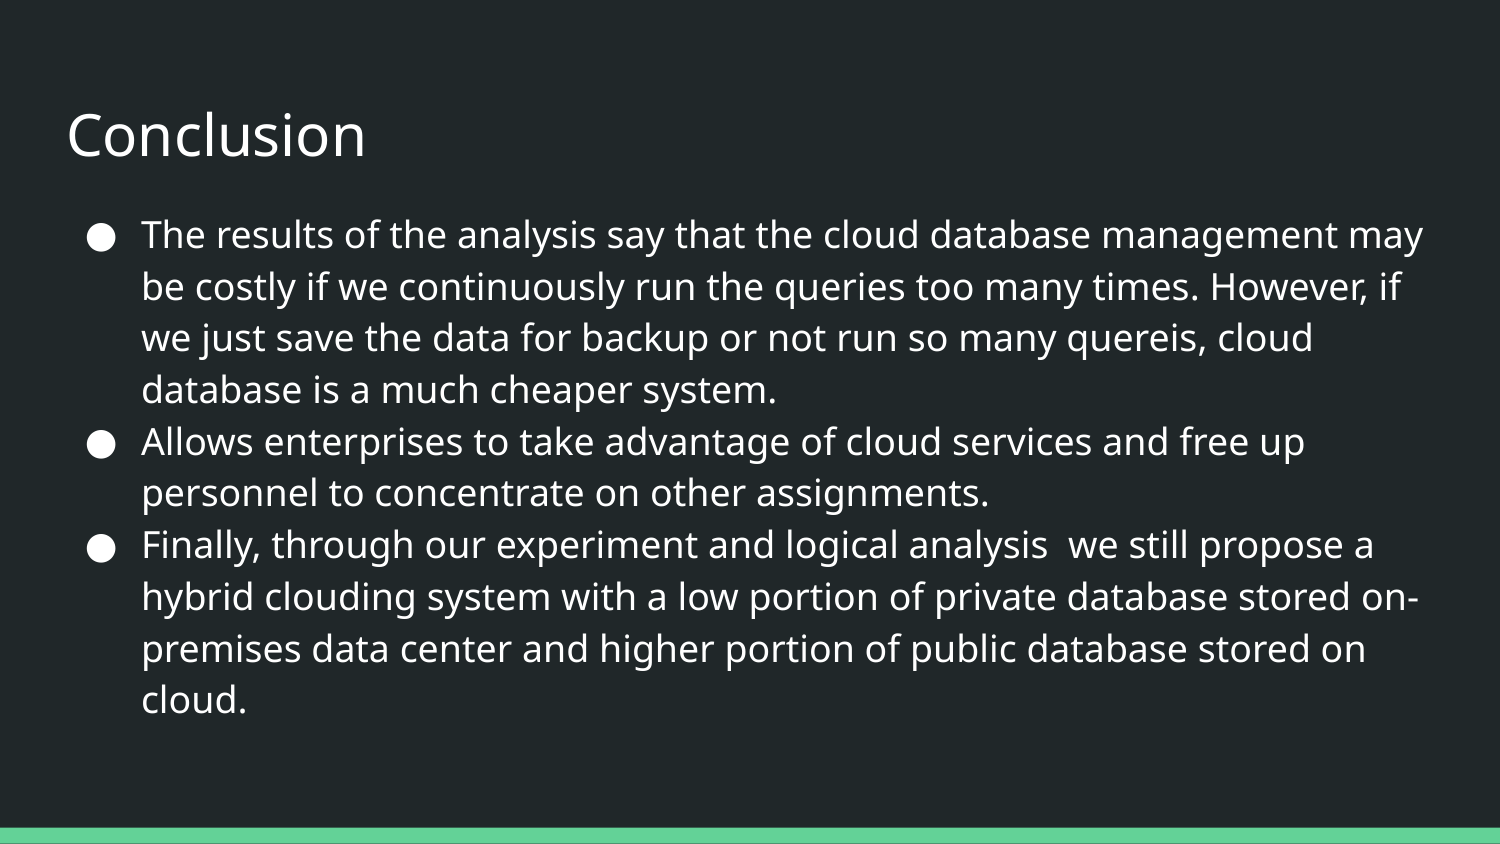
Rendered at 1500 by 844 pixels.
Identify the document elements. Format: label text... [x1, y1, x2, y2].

list The results of the analysis say that the cloud database management may be costly if we continuously run the queries too many times. However, if we just save the data for backup or not run so many quereis, cloud database is a much cheaper system. Allows enterprises to take advantage of cloud services and free up personnel to concentrate on other assignments. Finally, through our experiment and logical analysis we still propose a hybrid clouding system with a low portion of private database stored on-premises data center and higher portion of public database stored on cloud. [51, 189, 1449, 750]
title Conclusion [51, 72, 1449, 167]
